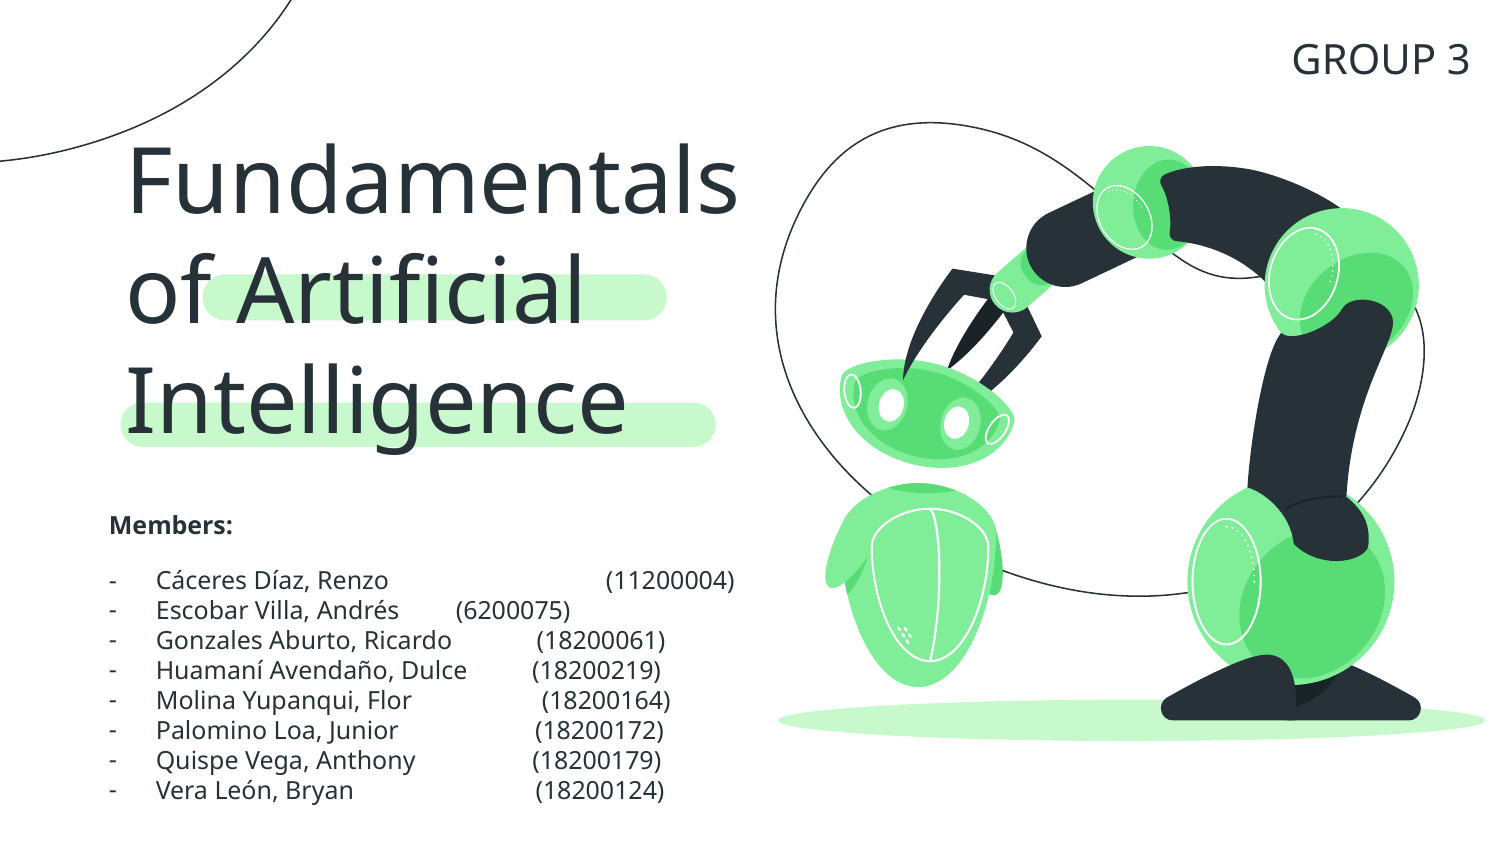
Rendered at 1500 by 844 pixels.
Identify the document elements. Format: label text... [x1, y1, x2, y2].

title Fundamentals of Artificial Intelligence [110, 244, 672, 494]
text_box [677, 0, 1500, 751]
text_box Members: Cáceres Díaz, Renzo (11200004) Escobar Villa, Andrés (6200075) Gonzales Aburto, Ricardo (18200061) Huamaní Avendaño, Dulce (18200219) Molina Yupanqui, Flor (18200164) Palomino Loa, Junior (18200172) Quispe Vega, Anthony (18200179) Vera León, Bryan (18200124) [93, 494, 822, 844]
